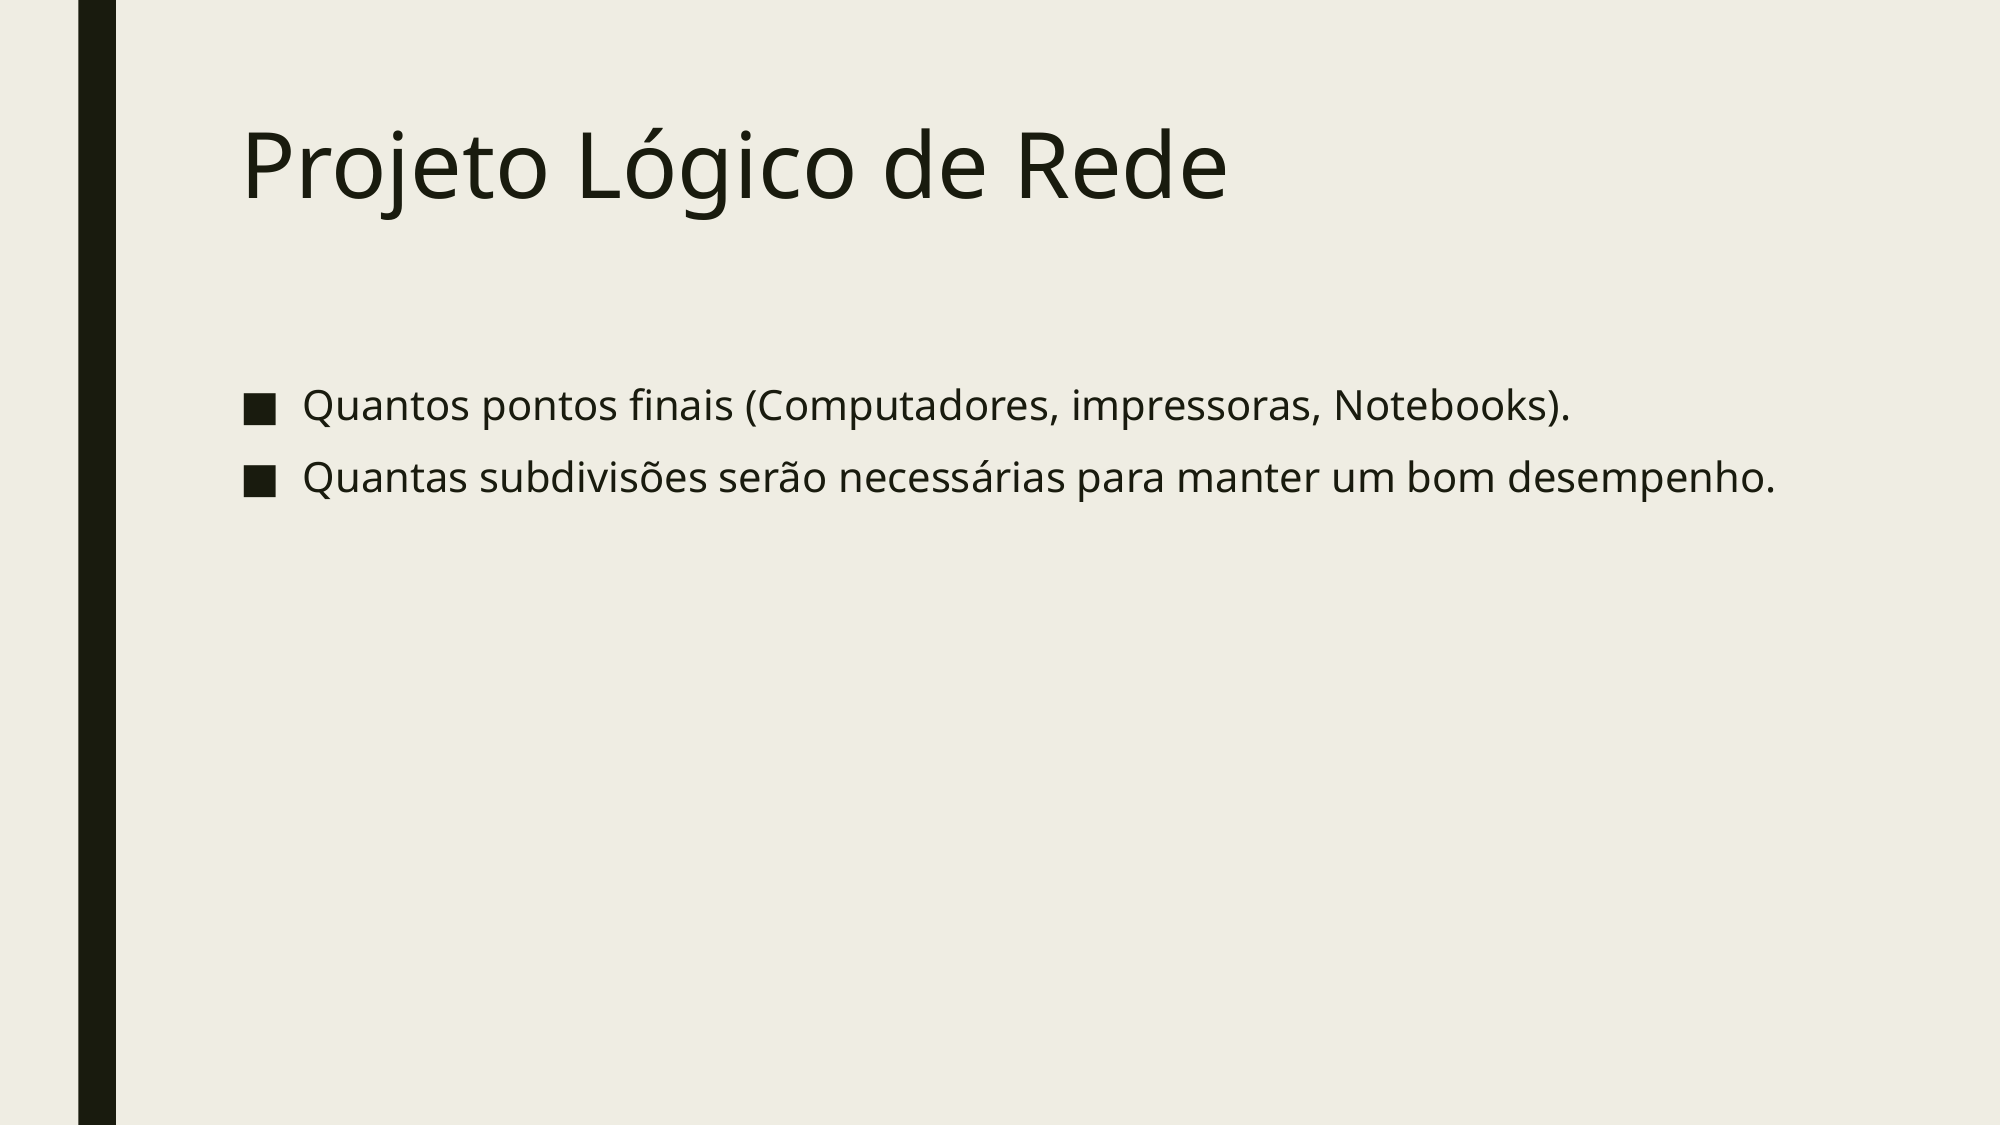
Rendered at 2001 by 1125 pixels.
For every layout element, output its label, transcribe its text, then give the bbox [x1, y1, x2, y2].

list Quantos pontos finais (Computadores, impressoras, Notebooks). Quantas subdivisões serão necessárias para manter um bom desempenho. [225, 375, 1800, 963]
title Projeto Lógico de Rede [225, 112, 1800, 357]
